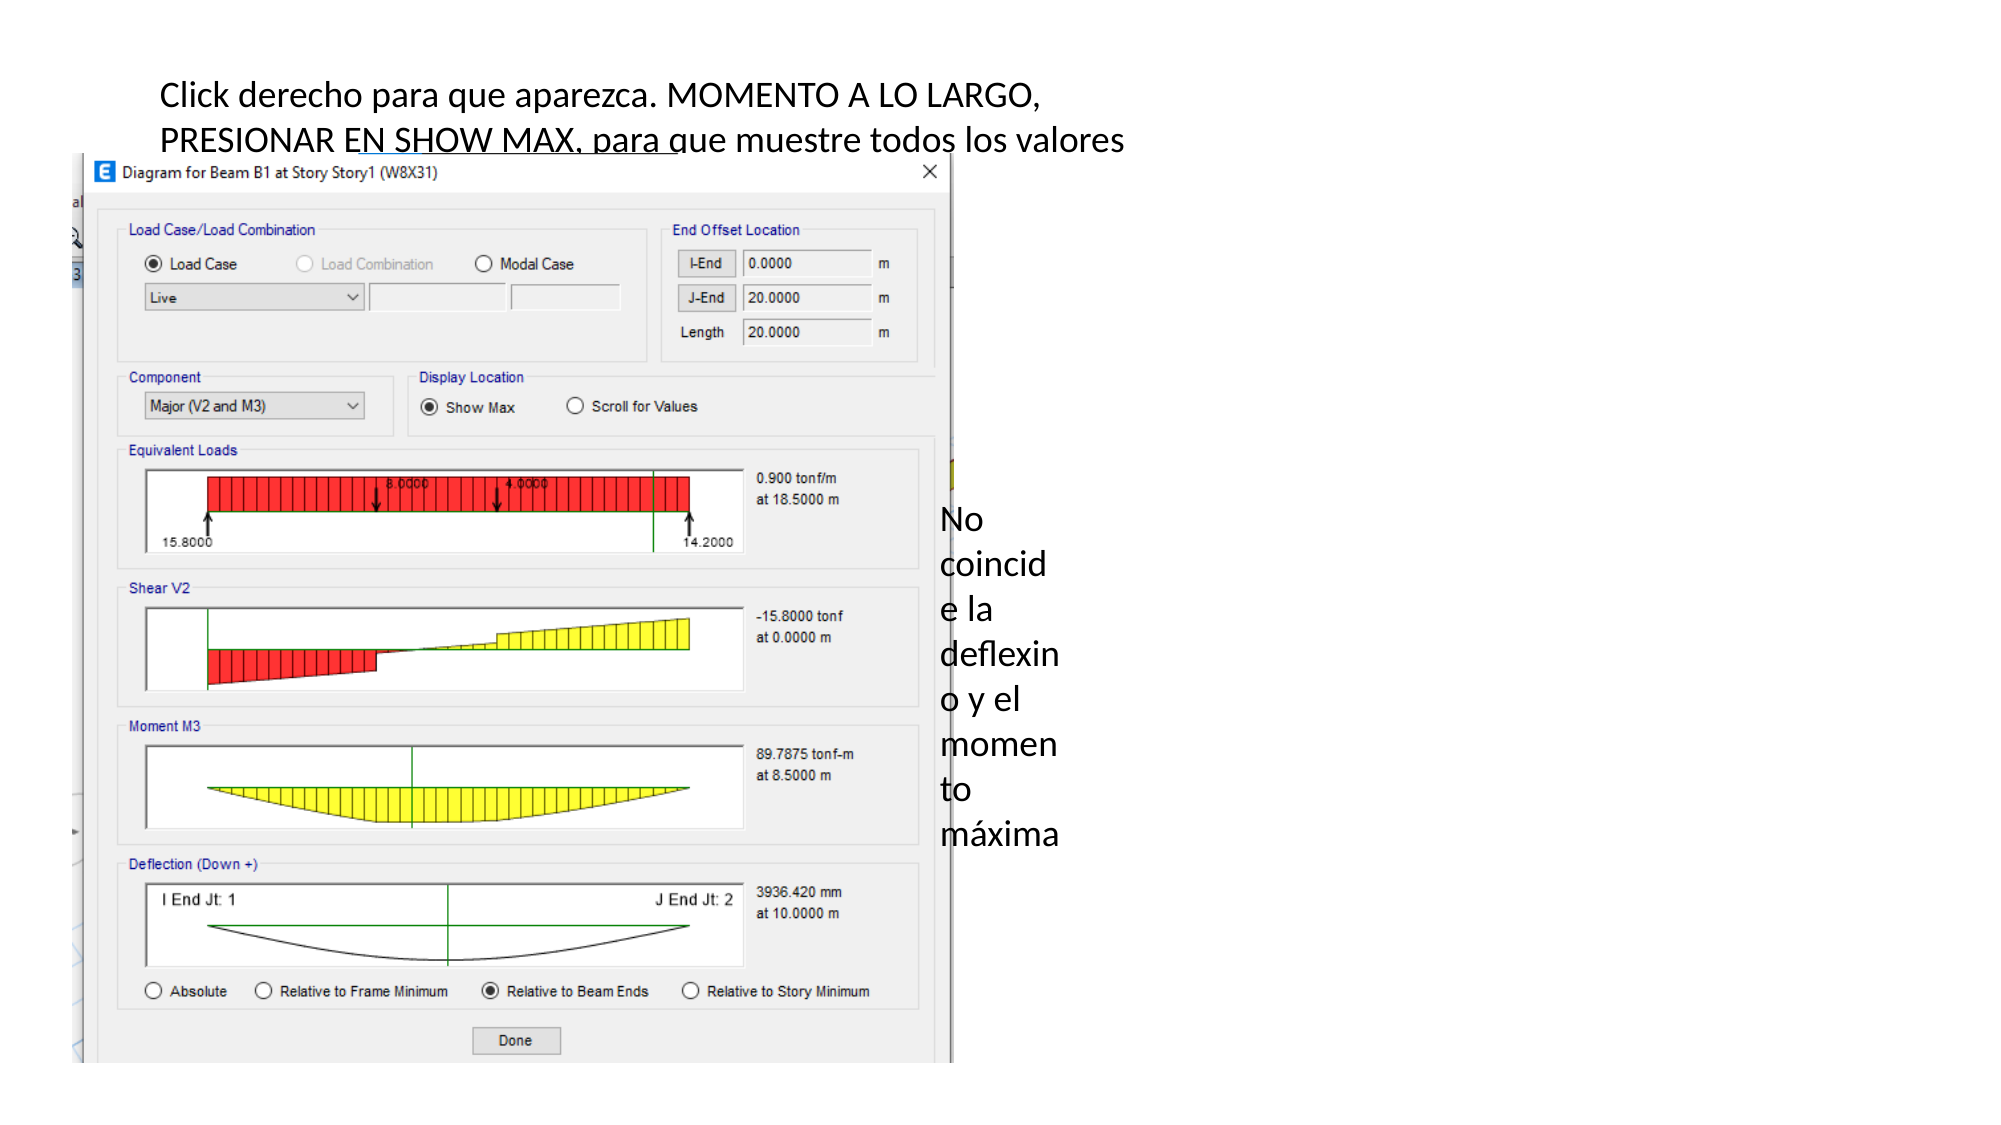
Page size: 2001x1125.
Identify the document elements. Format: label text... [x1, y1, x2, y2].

text_box No coincide la deflexino y el momento máxima [954, 486, 1076, 862]
picture [72, 153, 954, 1063]
text_box Click derecho para que aparezca. MOMENTO A LO LARGO, PRESIONAR EN SHOW MAX, para que muestre todos los valores [145, 62, 1221, 167]
